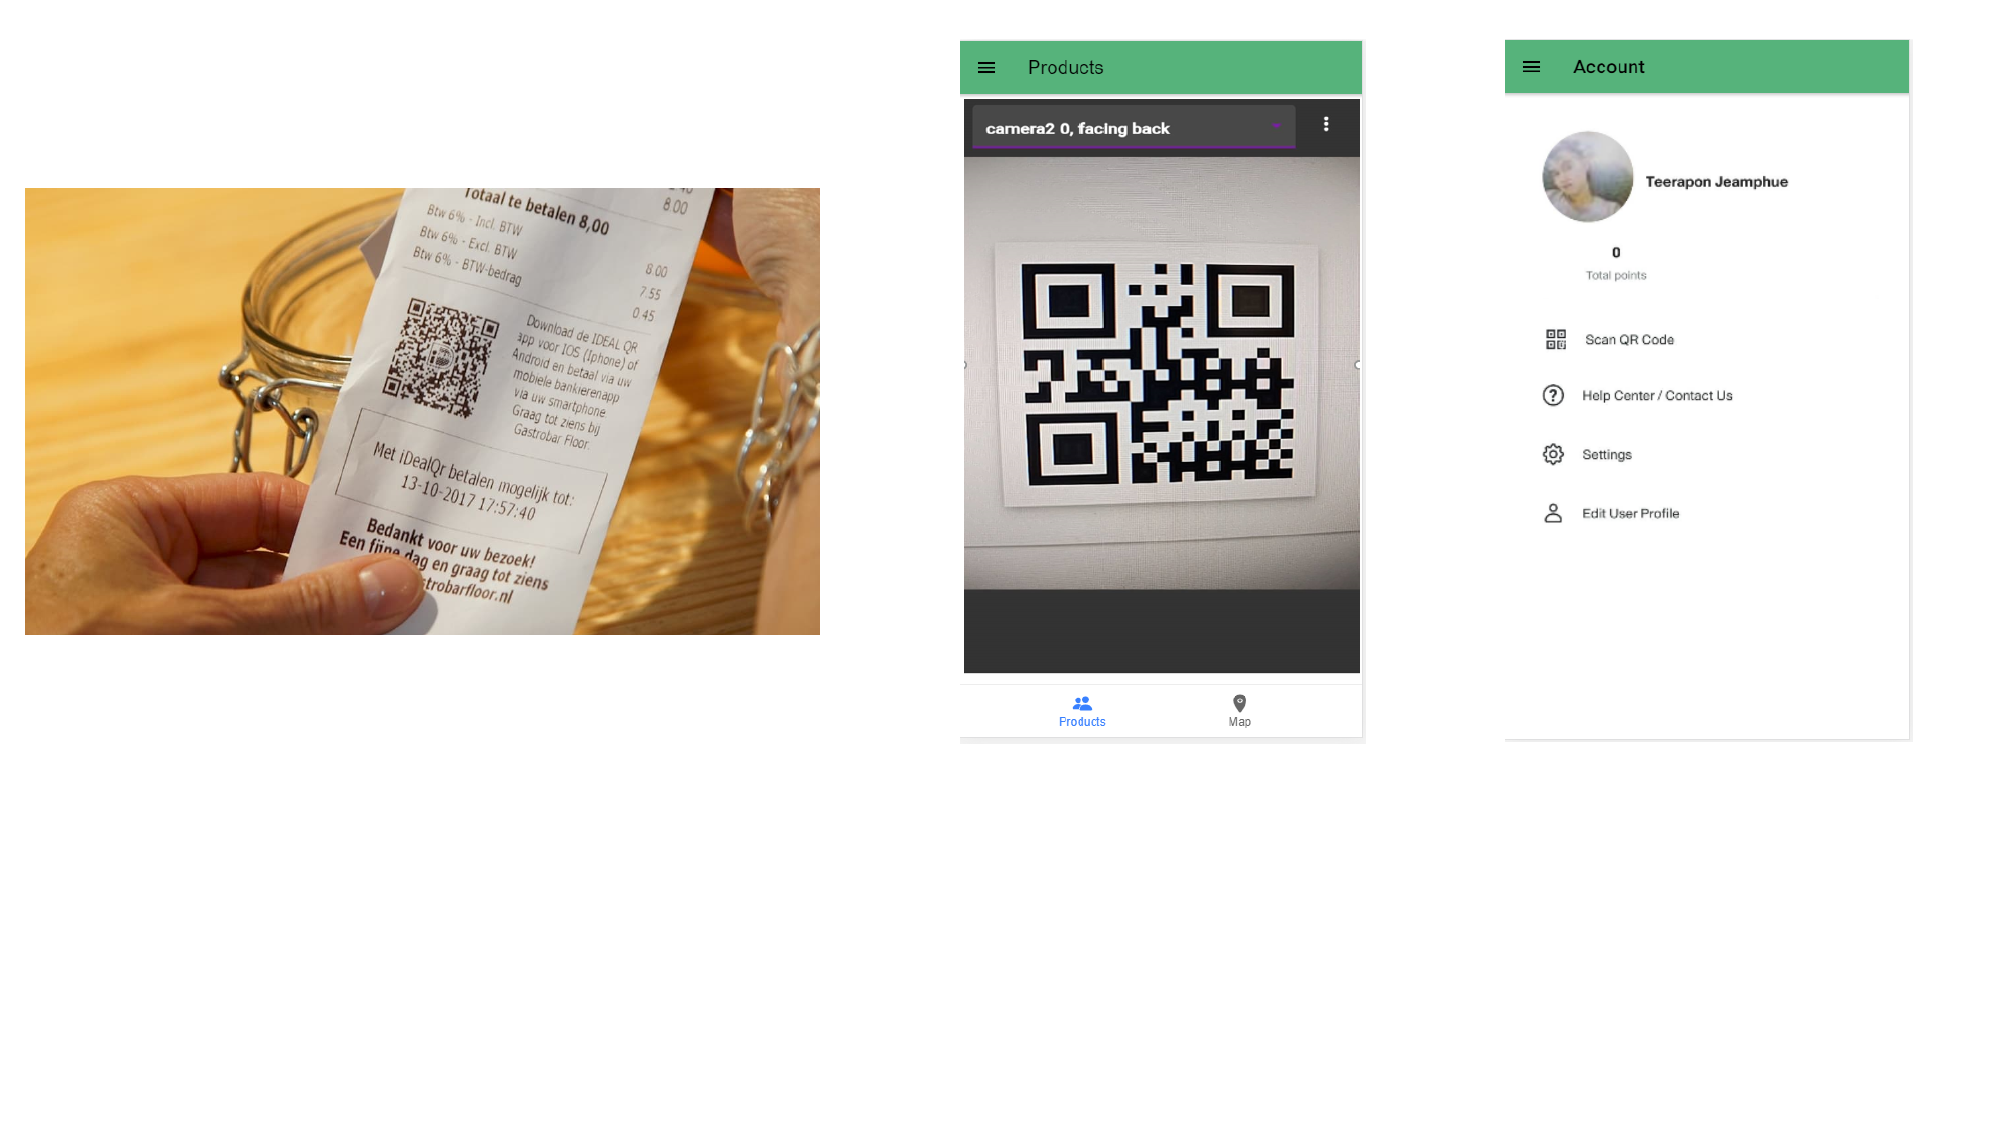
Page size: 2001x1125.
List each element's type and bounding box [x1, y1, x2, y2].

picture [1527, 107, 1904, 542]
text_box [1505, 39, 1913, 742]
picture [959, 39, 1366, 744]
picture [25, 188, 820, 635]
